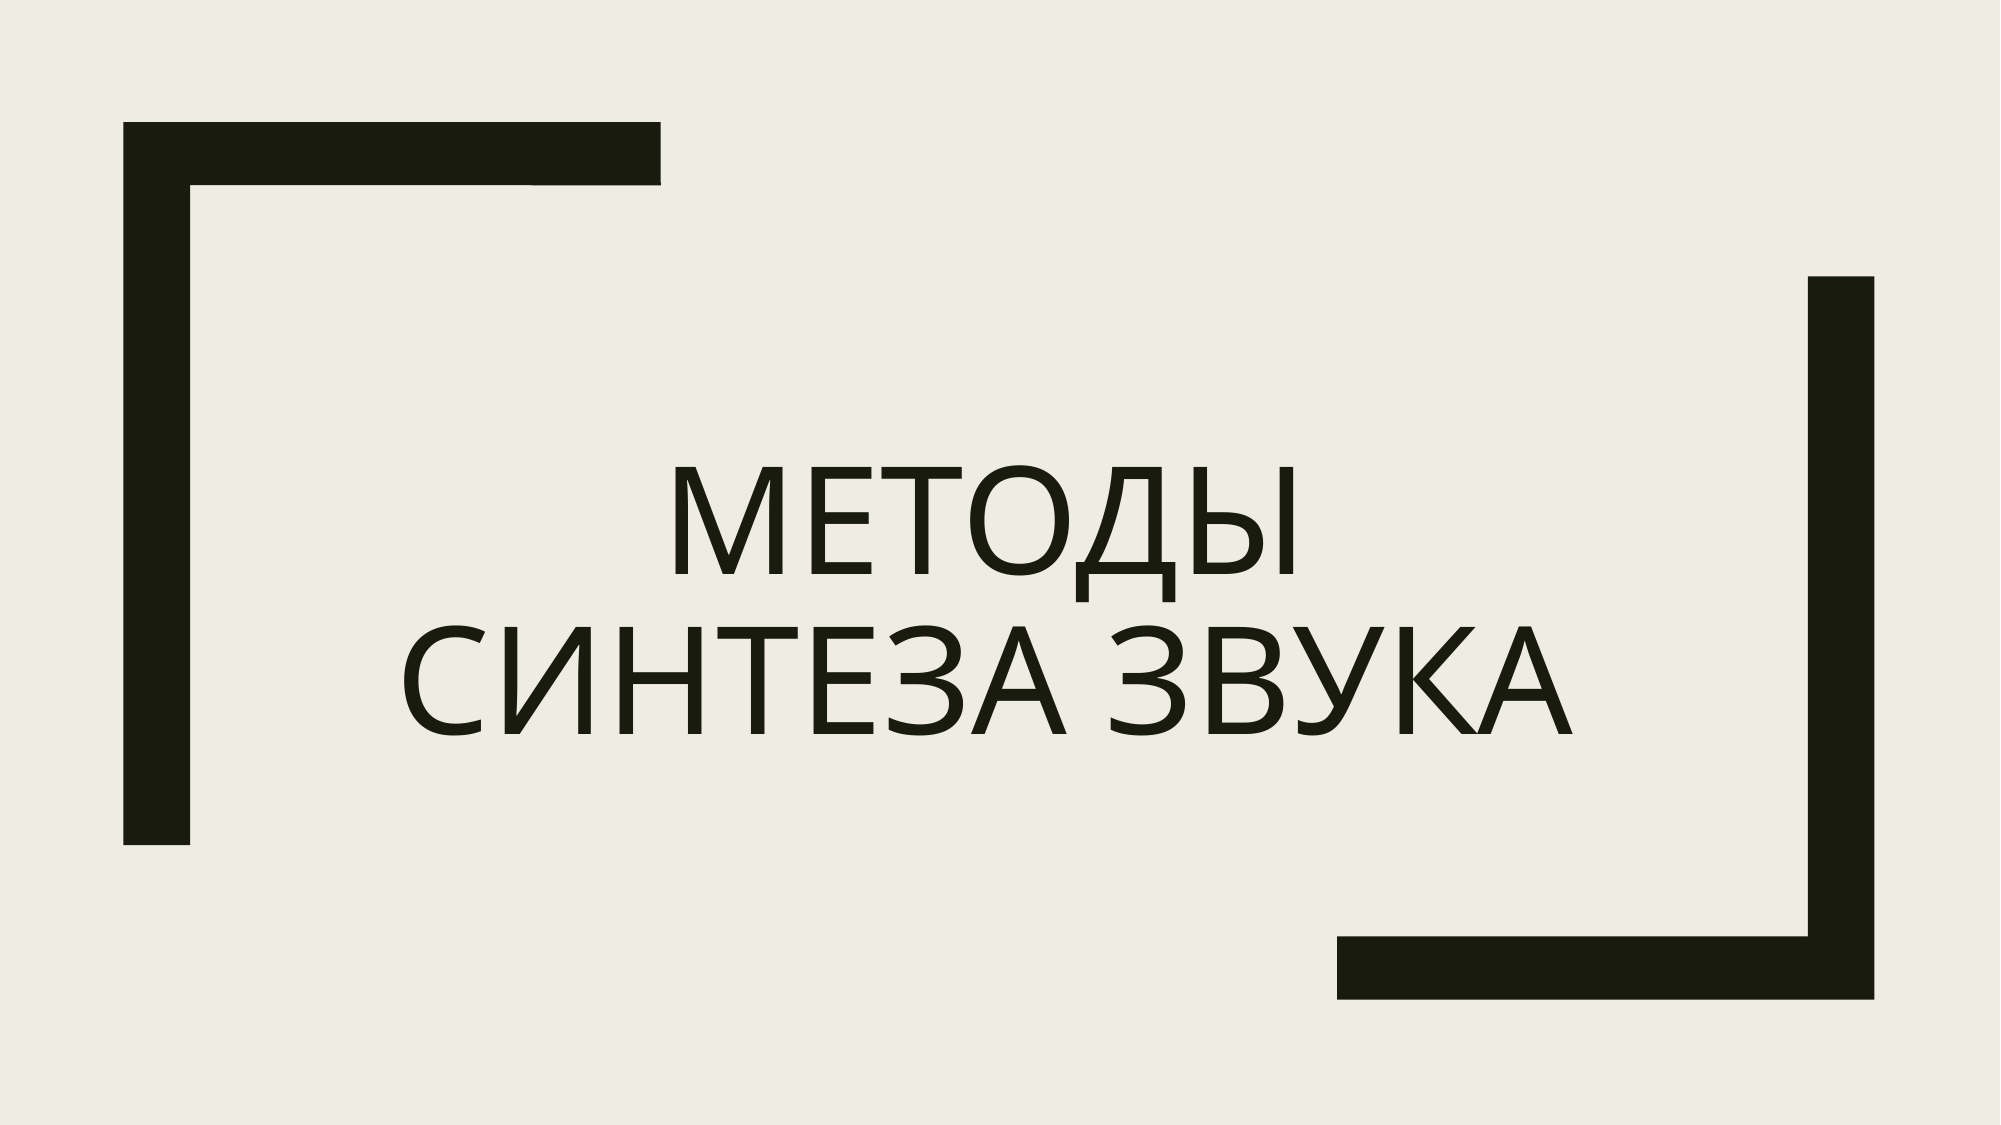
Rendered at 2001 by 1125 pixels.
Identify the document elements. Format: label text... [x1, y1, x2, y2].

title Методы синтеза звука [298, 430, 1671, 775]
